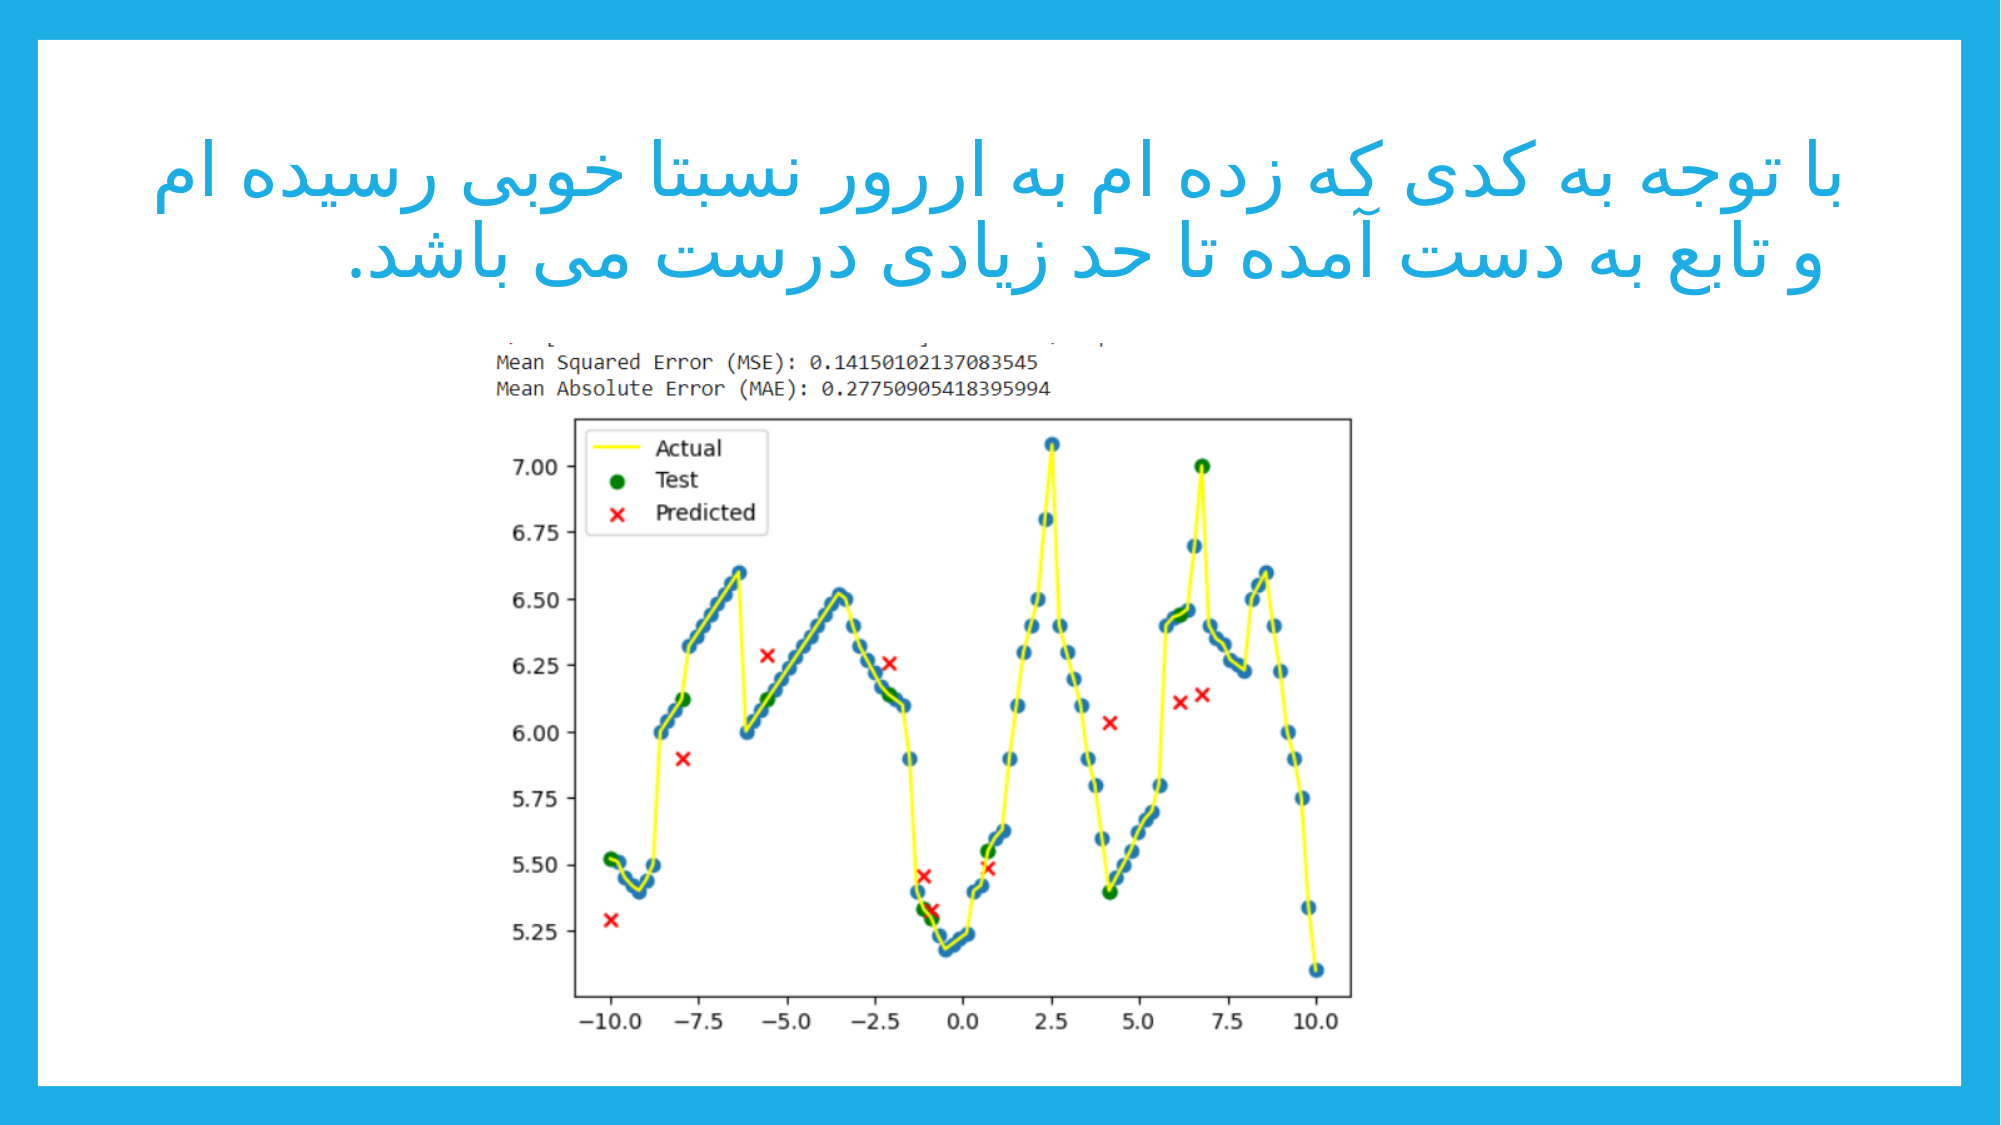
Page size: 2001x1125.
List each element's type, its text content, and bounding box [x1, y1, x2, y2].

title با توجه به کدی که زده ام به اررور نسبتا خوبی رسیده ام و تابع به دست آمده تا حد زیادی درست می باشد. [137, 104, 1863, 322]
picture [450, 343, 1462, 1052]
